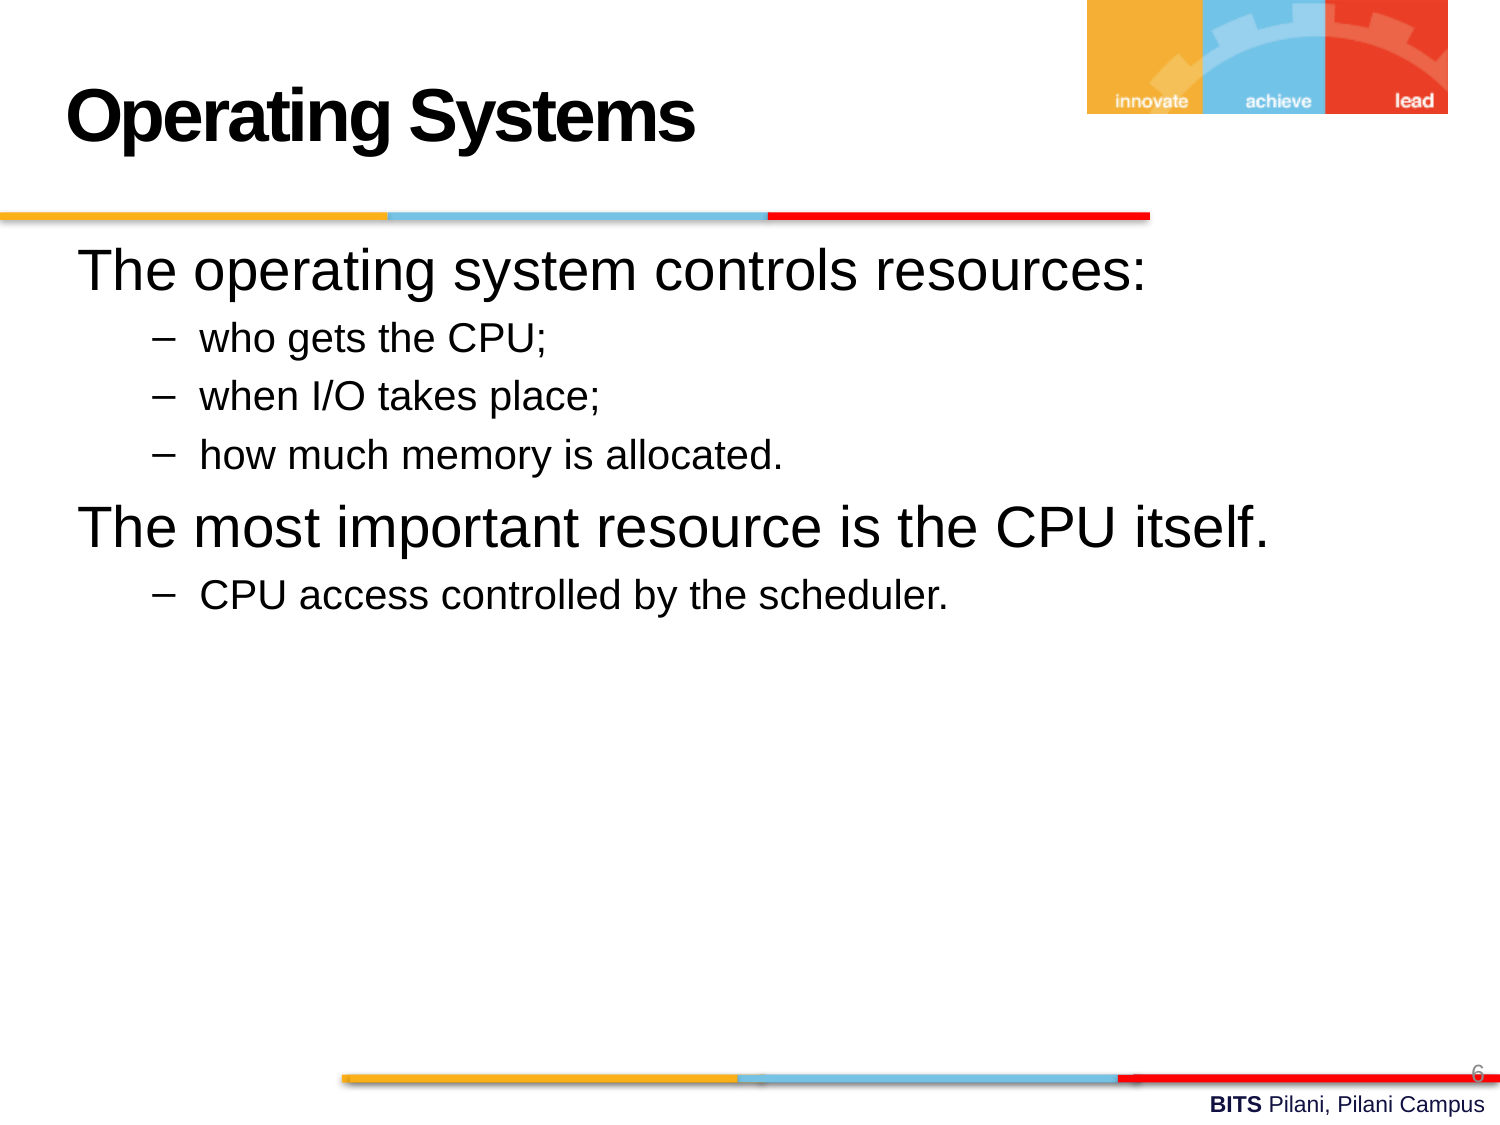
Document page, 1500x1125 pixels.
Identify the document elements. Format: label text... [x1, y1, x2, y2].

list The operating system controls resources: who gets the CPU; when I/O takes place; how much memory is allocated. The most important resource is the CPU itself. CPU access controlled by the scheduler. [62, 224, 1413, 913]
list Operating Systems [49, 24, 1088, 213]
slide_number 6 [1149, 1042, 1500, 1103]
picture [1087, 0, 1448, 114]
